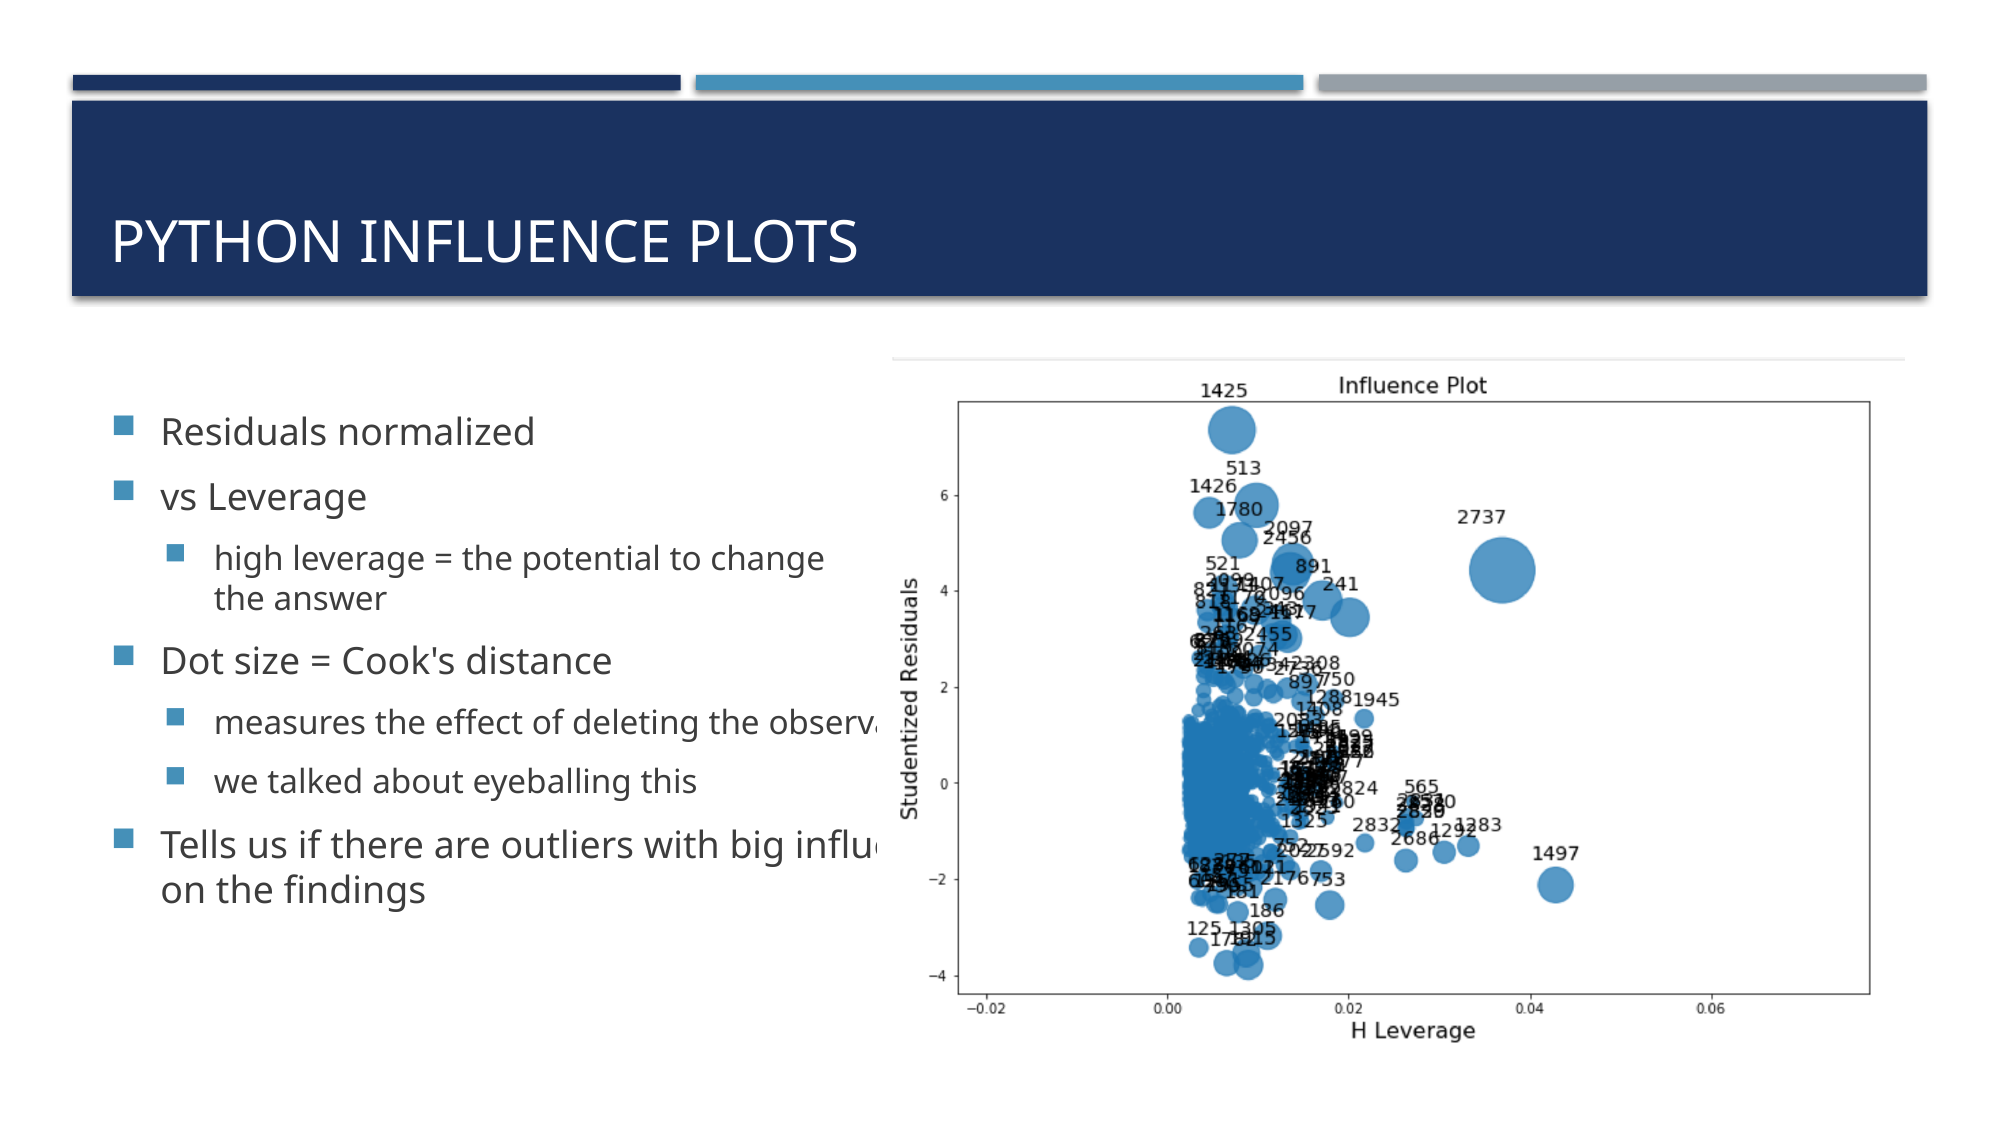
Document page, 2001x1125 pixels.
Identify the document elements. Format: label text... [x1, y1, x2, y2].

list Residuals normalized vs Leverage high leverage = the potential to change the answer Dot size = Cook's distance measures the effect of deleting the observation we talked about eyeballing this Tells us if there are outliers with big influence on the findings [95, 357, 874, 962]
picture [876, 357, 1906, 1050]
title Python INFLUENCE PLOTS [95, 115, 1905, 282]
